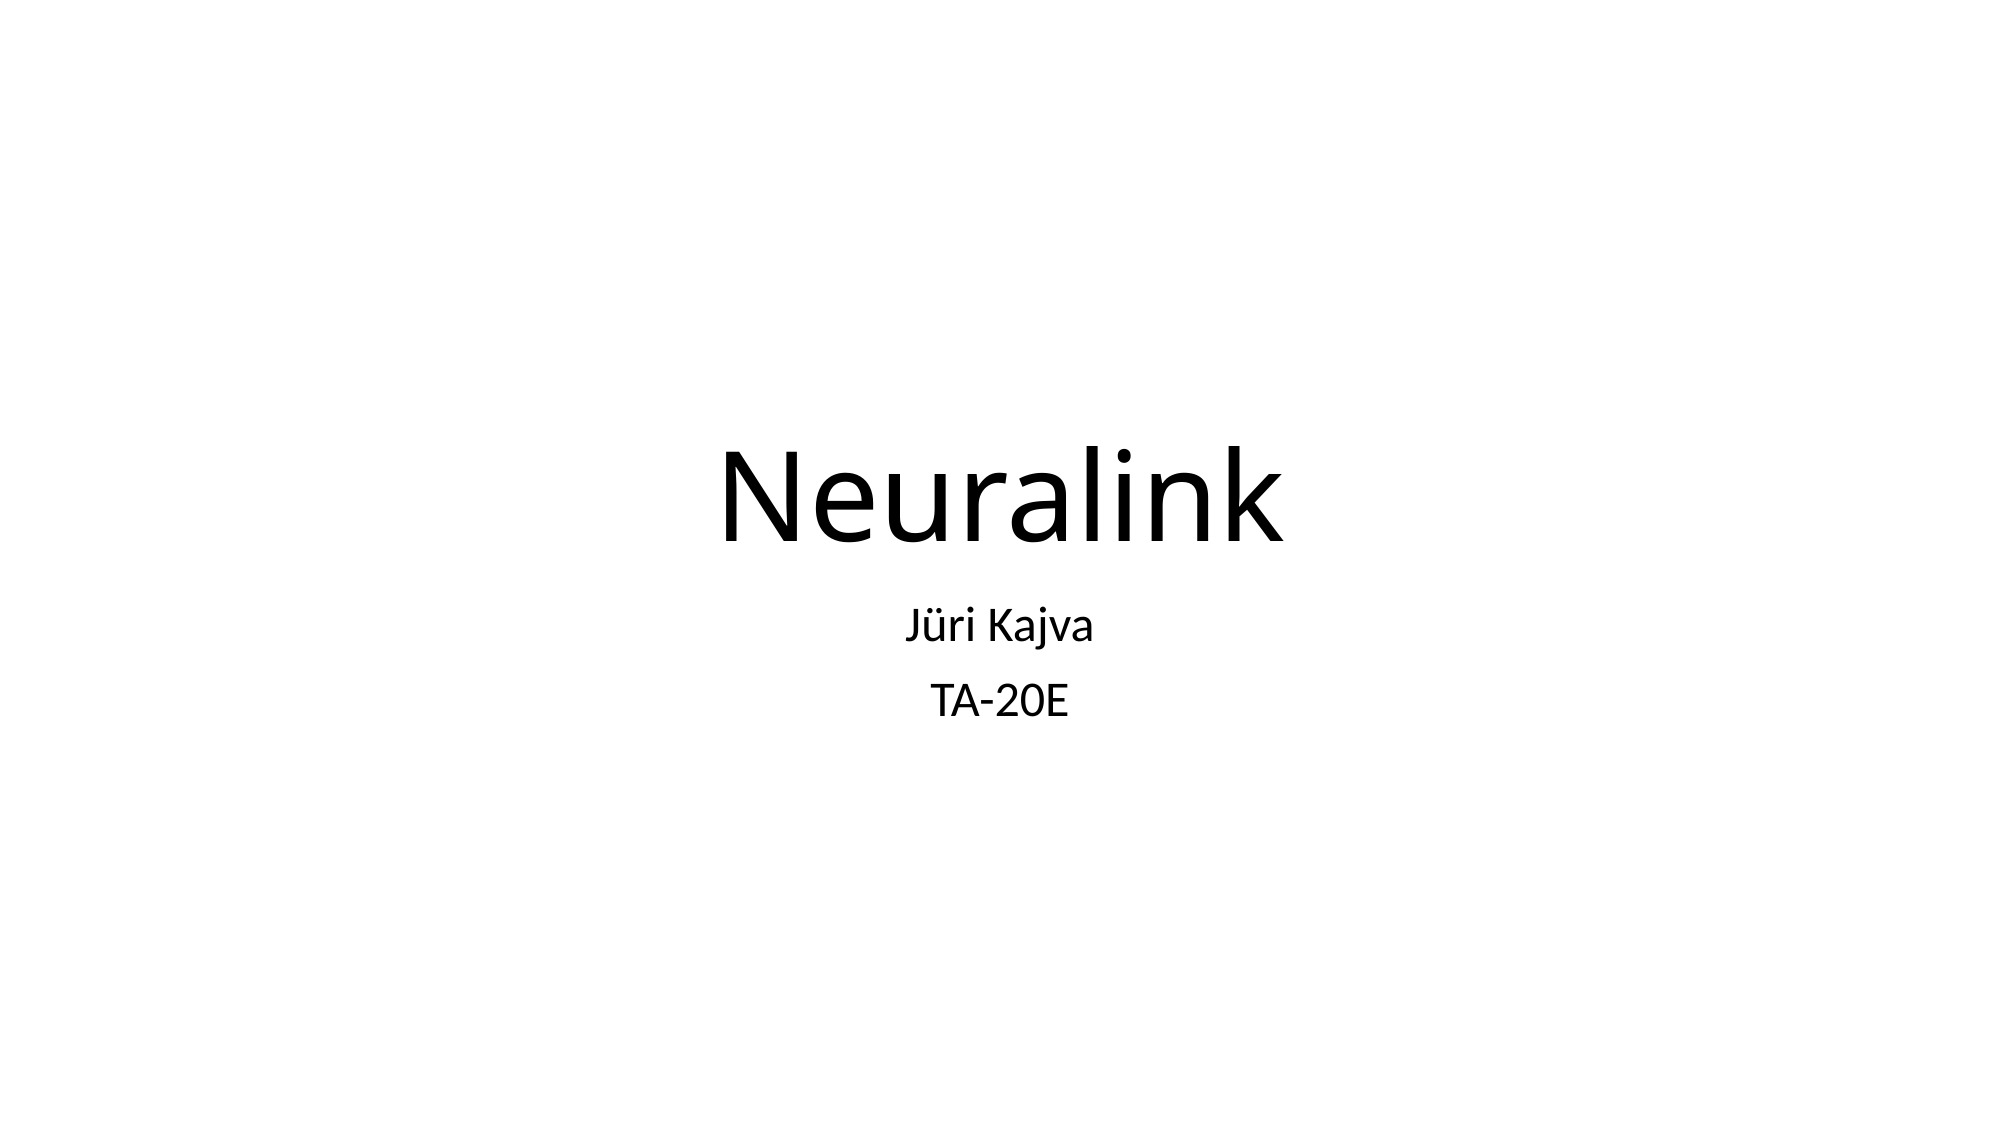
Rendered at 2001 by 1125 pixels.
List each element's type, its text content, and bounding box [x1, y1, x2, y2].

subtitle Jüri Kajva TA-20E [249, 590, 1750, 863]
title Neuralink [249, 184, 1750, 576]
